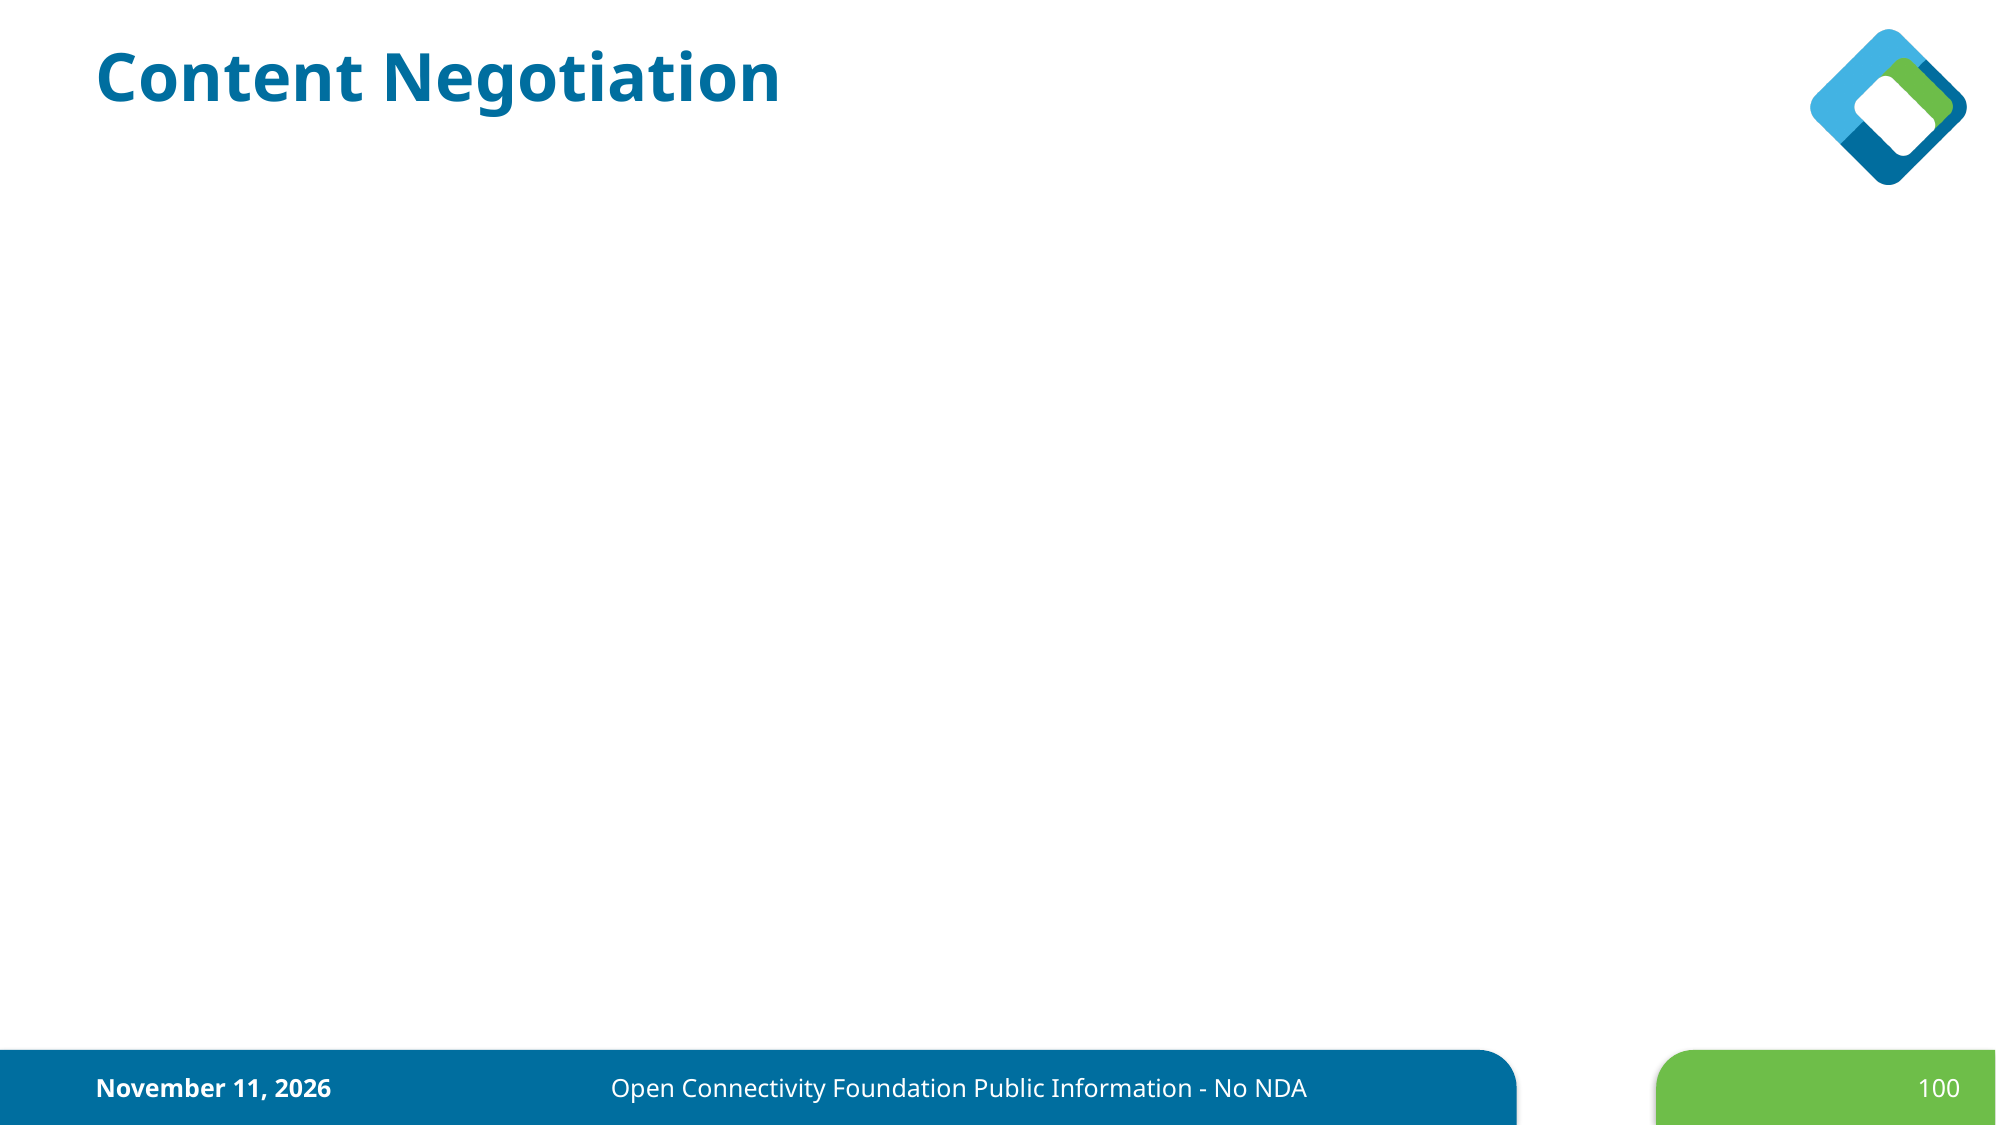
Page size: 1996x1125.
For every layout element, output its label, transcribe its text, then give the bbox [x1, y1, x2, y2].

title Content Negotiation [80, 15, 1770, 134]
slide_number 100 [1775, 1065, 1976, 1123]
footer Open Connectivity Foundation Public Information - No NDA [490, 1065, 1430, 1108]
picture [1895, 114, 1967, 185]
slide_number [80, 1065, 462, 1109]
picture [1810, 29, 1967, 185]
